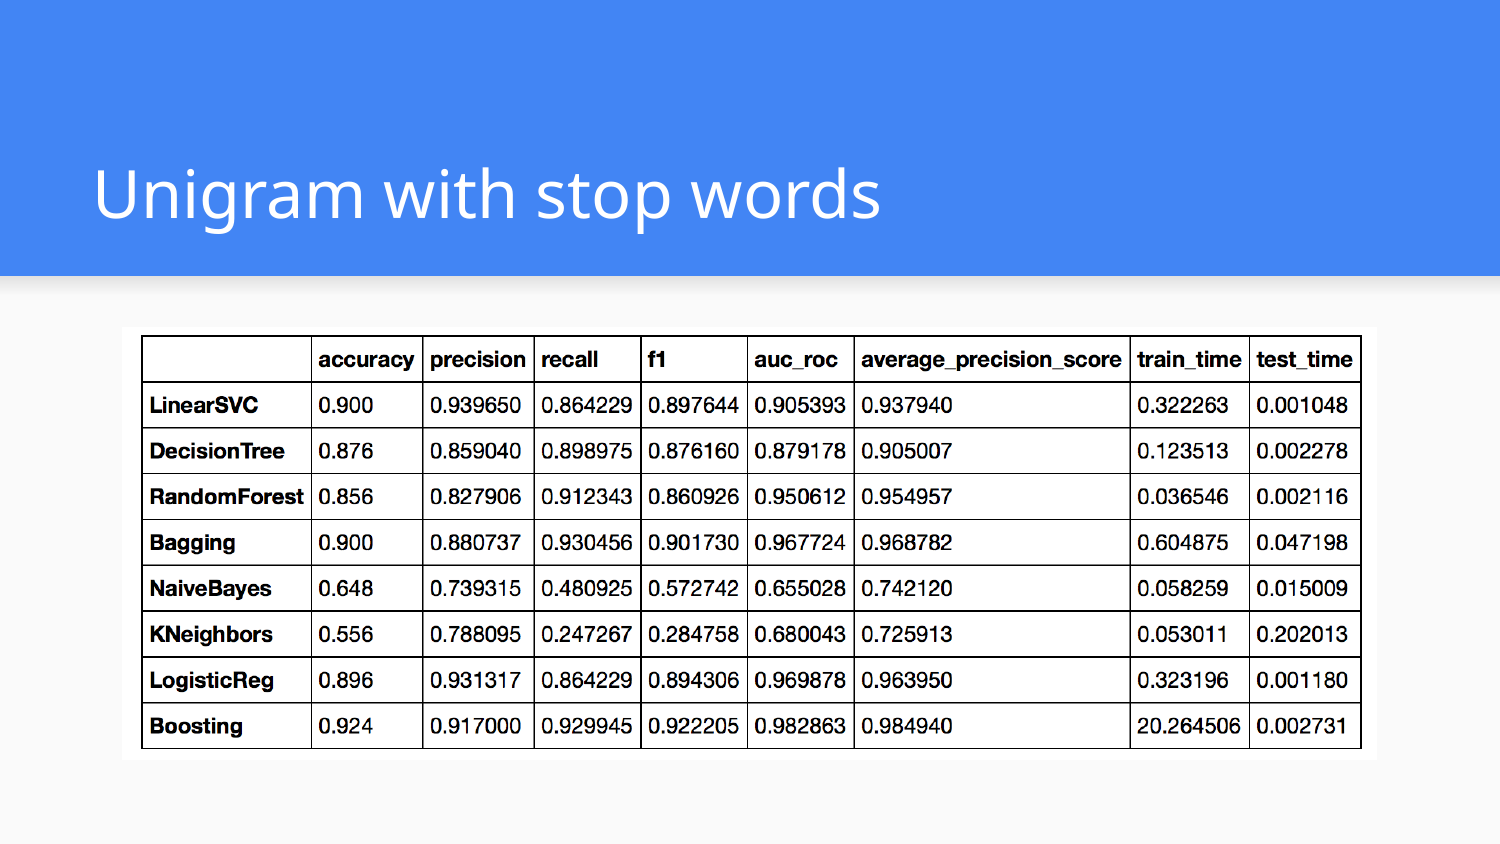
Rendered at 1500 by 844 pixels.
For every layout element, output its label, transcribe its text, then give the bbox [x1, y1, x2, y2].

picture [122, 327, 1378, 760]
title Unigram with stop words [77, 121, 1427, 248]
